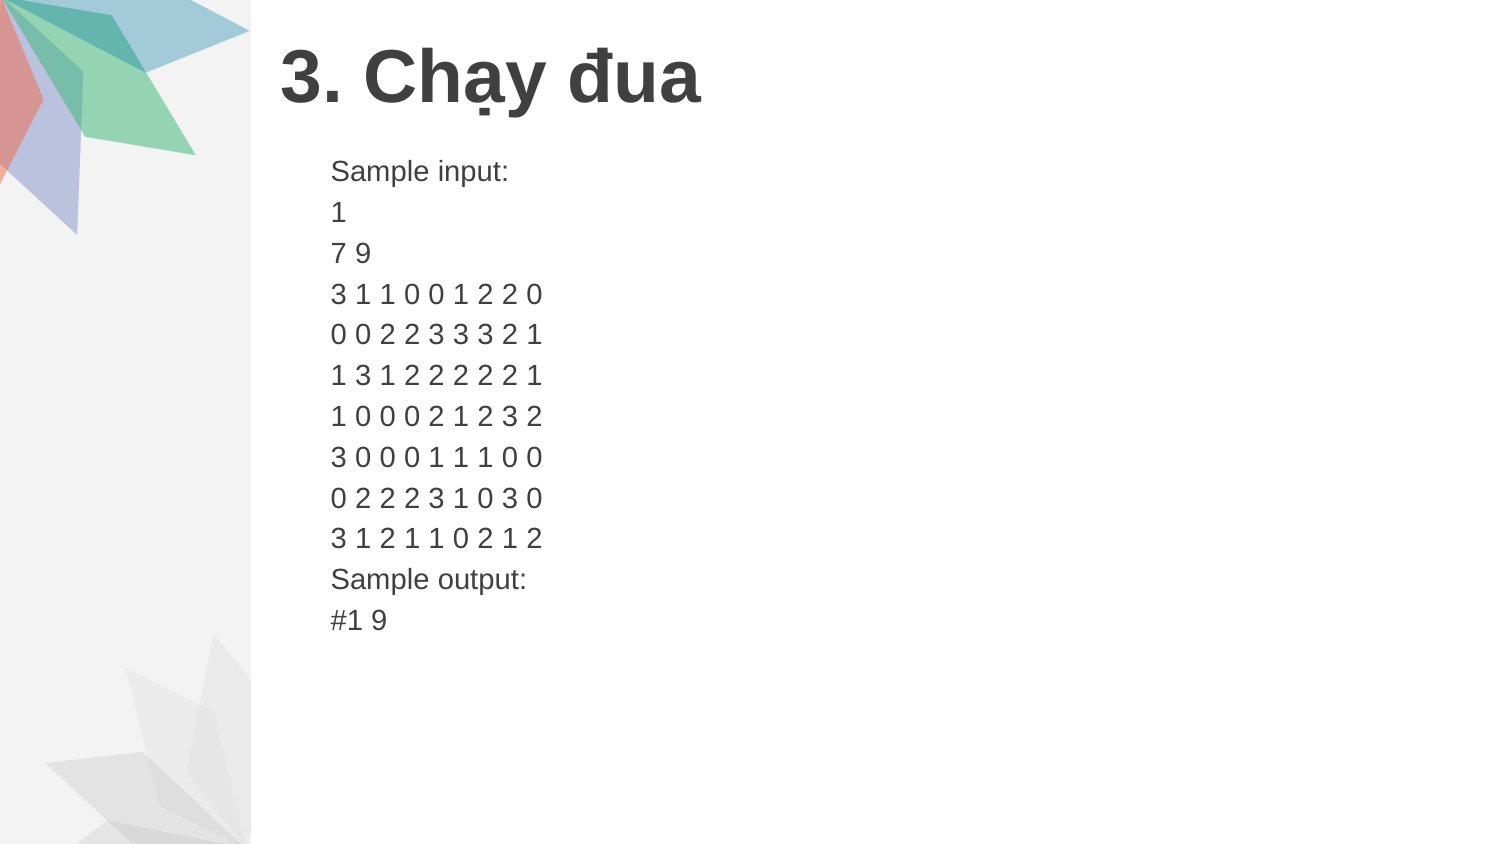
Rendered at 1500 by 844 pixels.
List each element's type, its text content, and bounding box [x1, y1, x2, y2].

list Sample input: 1 7 9 3 1 1 0 0 1 2 2 0 0 0 2 2 3 3 3 2 1 1 3 1 2 2 2 2 2 1 1 0 0 0 2 1 2 3 2 3 0 0 0 1 1 1 0 0 0 2 2 2 3 1 0 3 0 3 1 2 1 1 0 2 1 2 Sample output: #1 9 [265, 145, 1400, 682]
title 3. Chạy đua [265, 0, 1500, 146]
picture [0, 0, 1500, 844]
